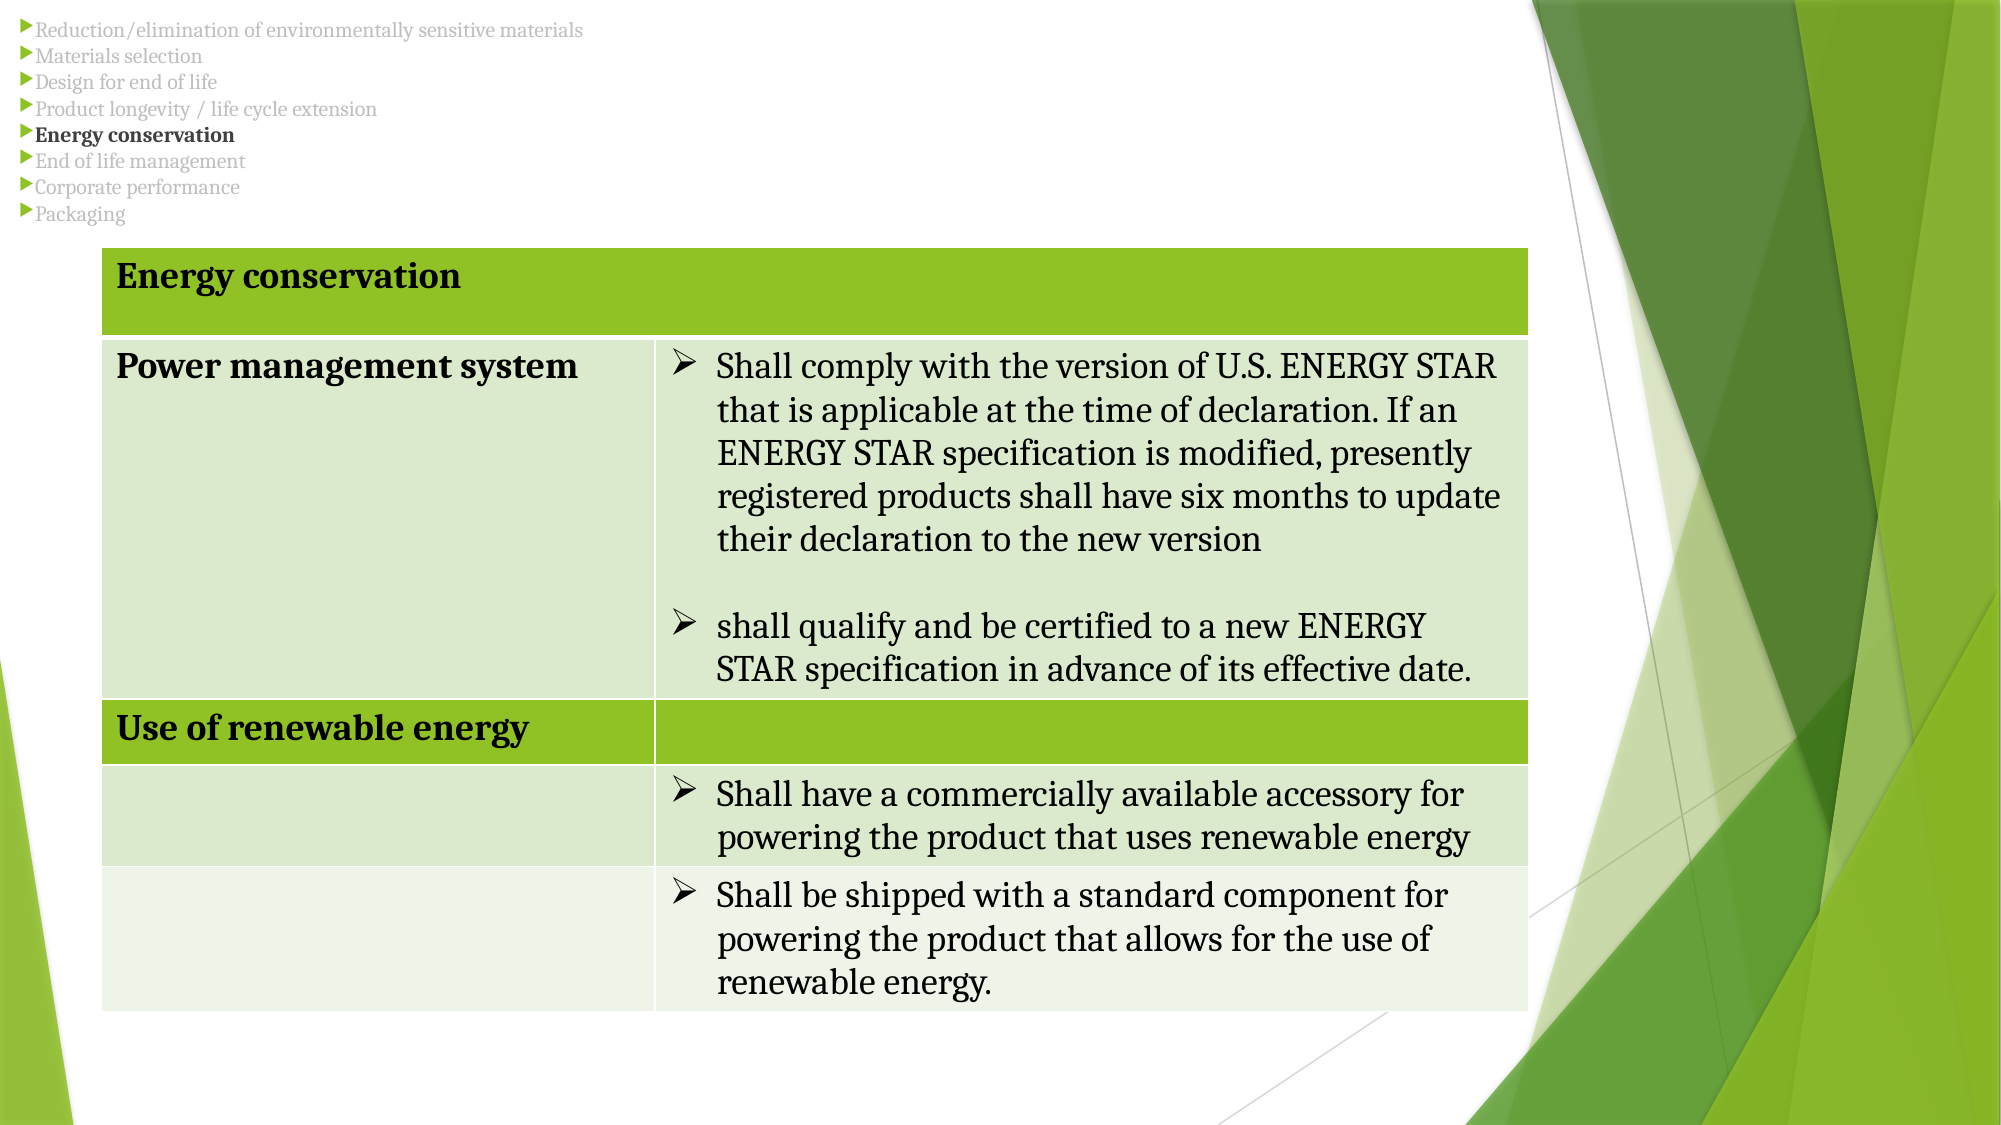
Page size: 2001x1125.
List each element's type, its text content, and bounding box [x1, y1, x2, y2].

table_cell Use of renewable energy [102, 700, 654, 764]
table_cell Shall be shipped with a standard component for powering the product that allows for the use of renewable energy. [656, 867, 1528, 1011]
list Reduction/elimination of environmentally sensitive materials Materials selection Design for end of life Product longevity / life cycle extension Energy conservation End of life management Corporate performance Packaging [3, 8, 728, 234]
table_cell [656, 700, 1528, 764]
table_cell [102, 867, 654, 1011]
table_cell Shall comply with the version of U.S. ENERGY STAR that is applicable at the time of declaration. If an ENERGY STAR specification is modified, presently registered products shall have six months to update their declaration to the new version shall qualify and be certified to a new ENERGY STAR specification in advance of its effective date. [656, 340, 1528, 698]
table_cell Power management system [102, 340, 654, 698]
table_cell [102, 766, 654, 866]
table_header Energy conservation [102, 248, 1528, 335]
table_cell Shall have a commercially available accessory for powering the product that uses renewable energy [656, 766, 1528, 866]
